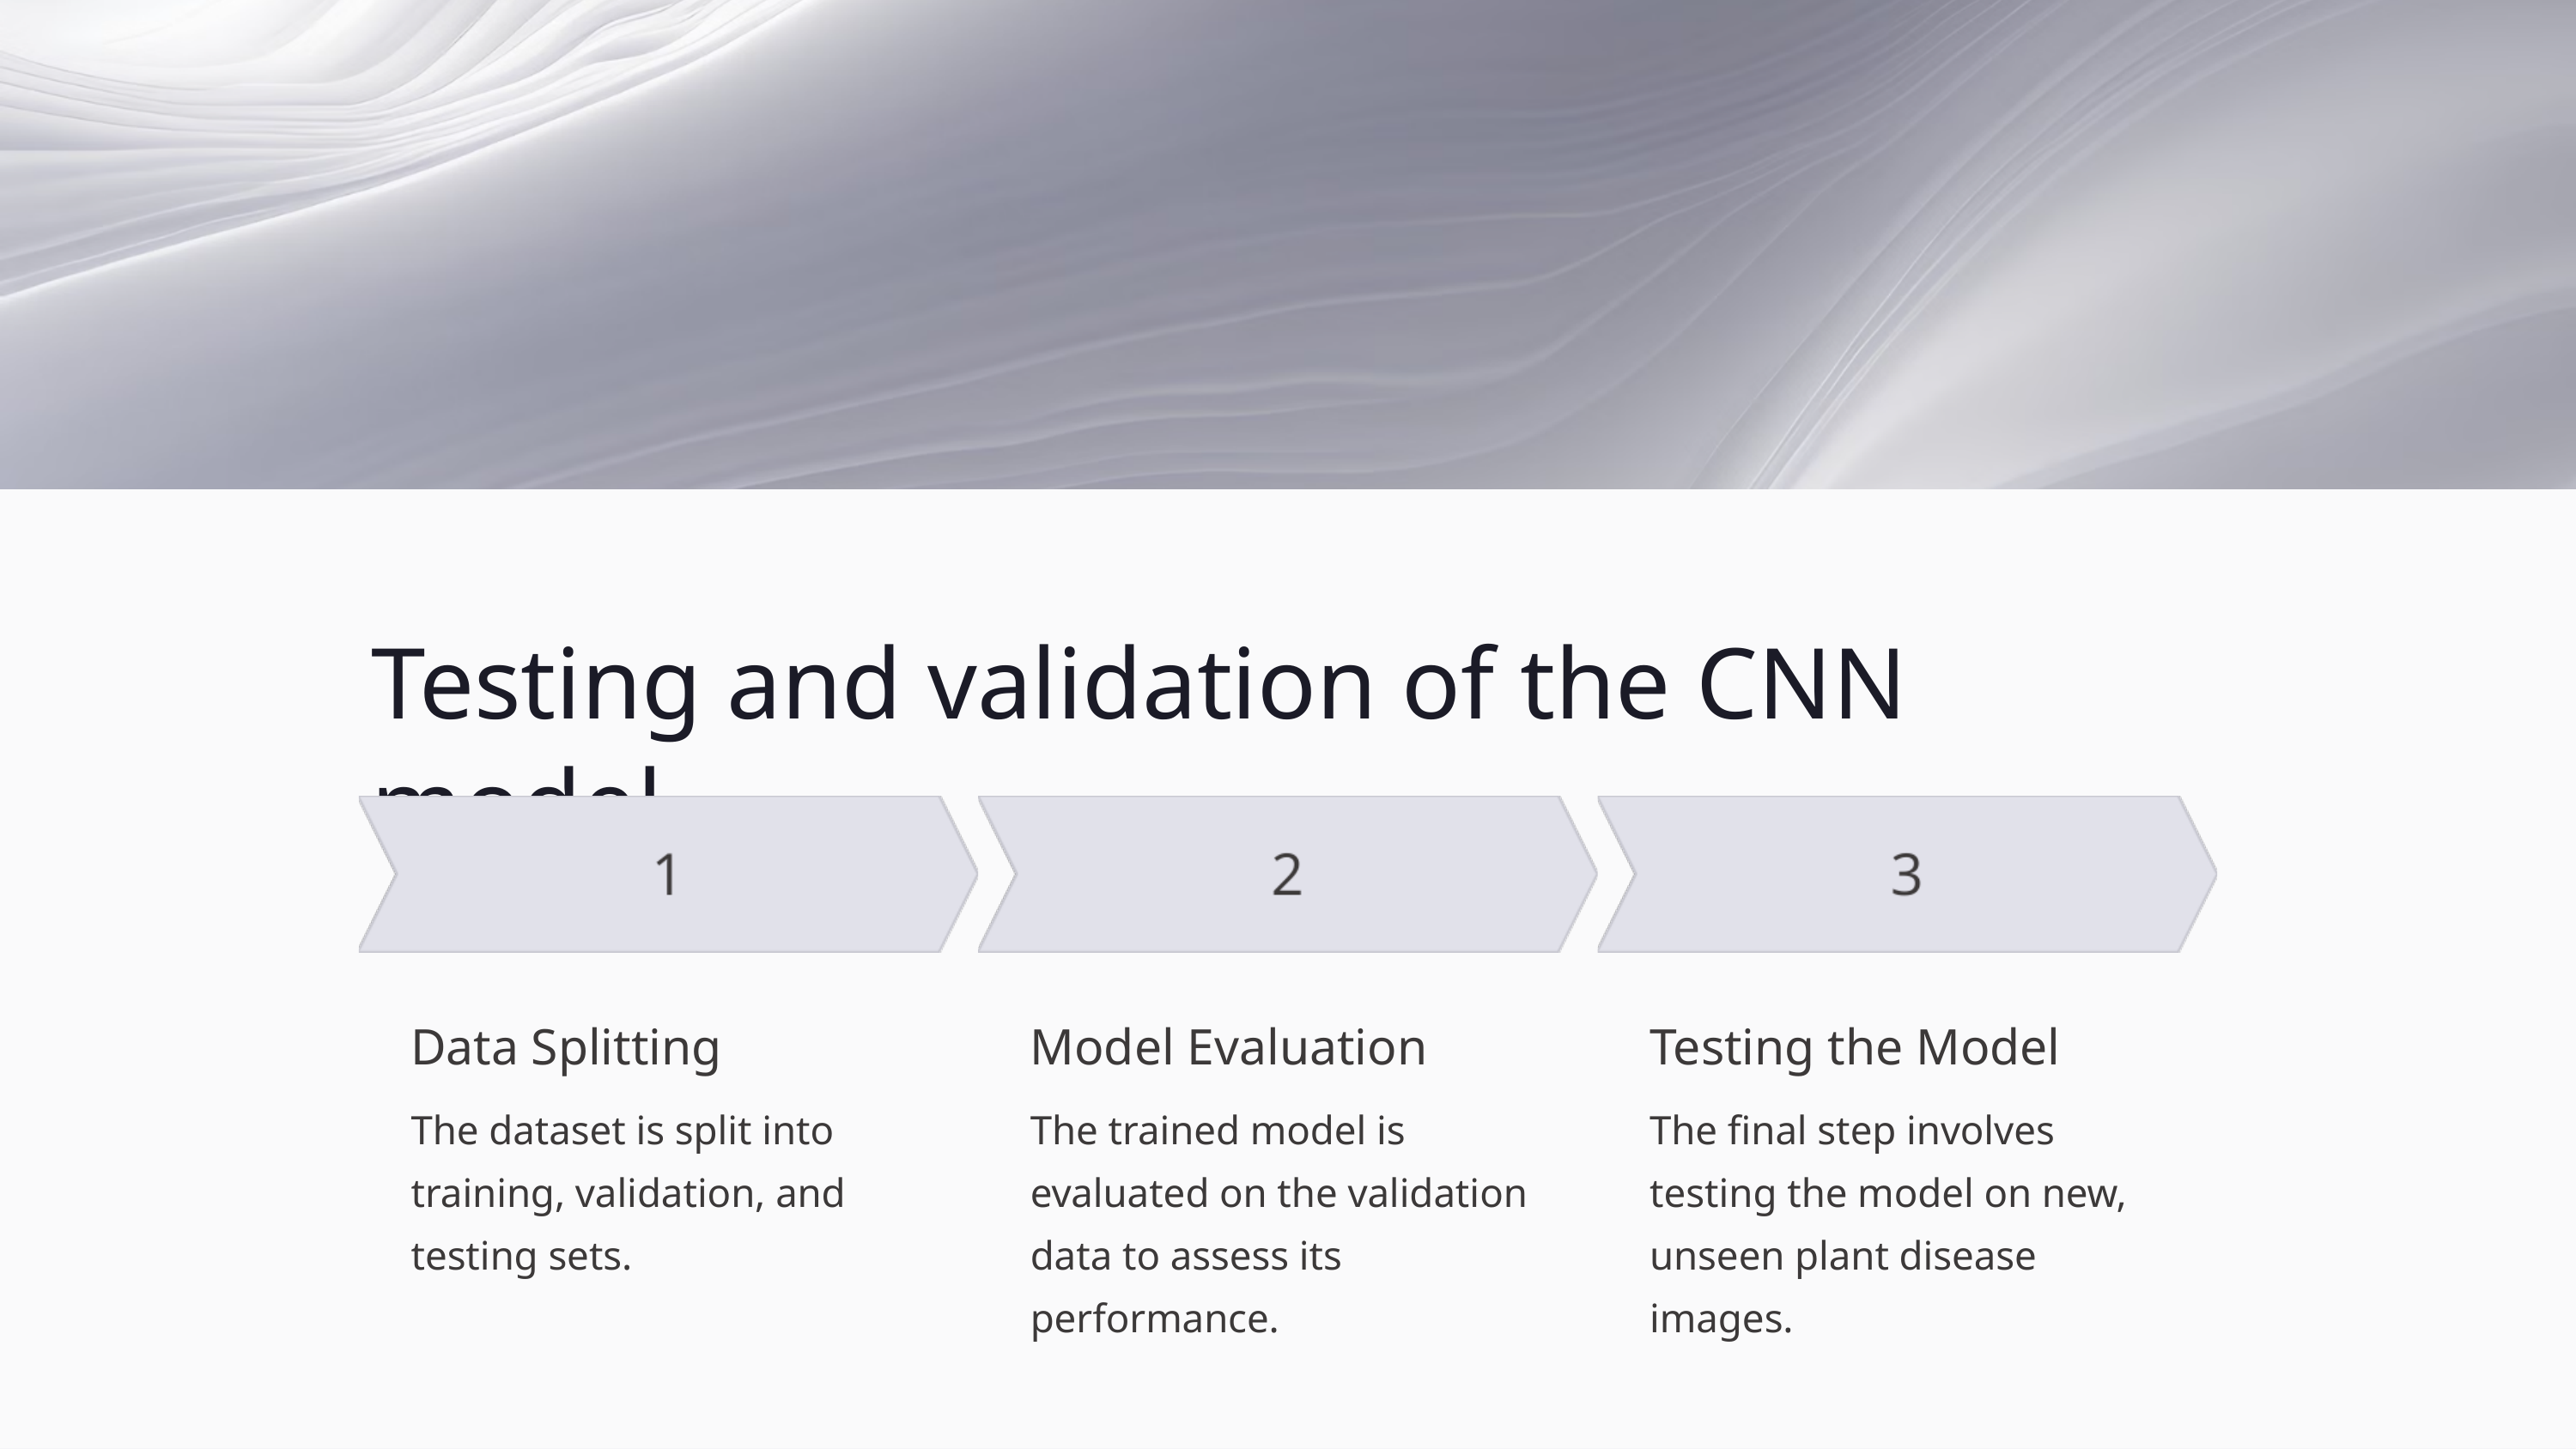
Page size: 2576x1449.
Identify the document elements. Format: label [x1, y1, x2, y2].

text_box [0, 0, 2576, 1449]
